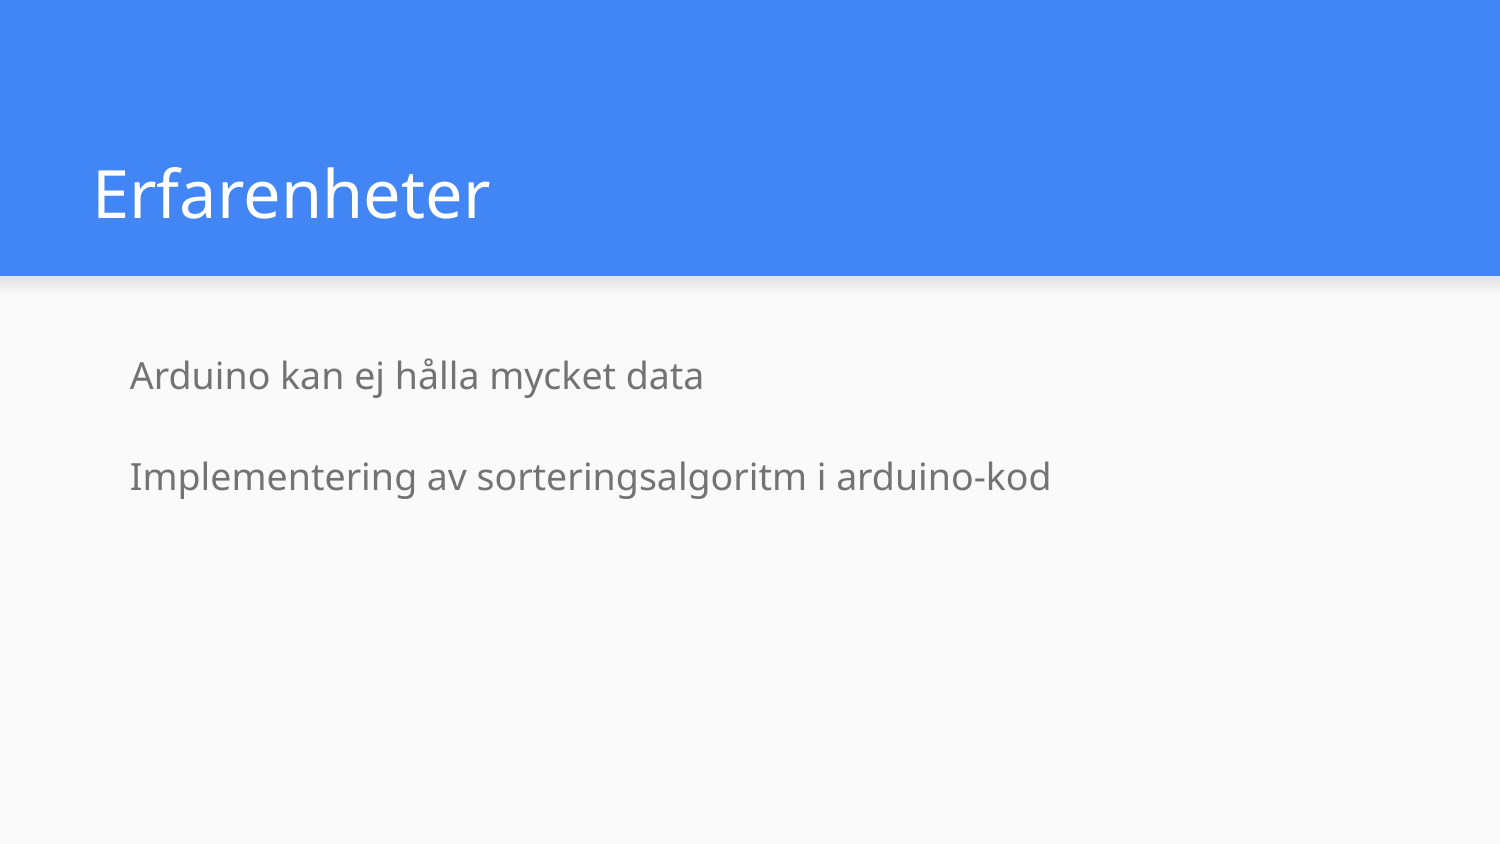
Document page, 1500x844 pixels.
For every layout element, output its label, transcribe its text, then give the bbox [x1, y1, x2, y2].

list Arduino kan ej hålla mycket data Implementering av sorteringsalgoritm i arduino-kod [77, 314, 1427, 760]
title Erfarenheter [77, 121, 1427, 248]
